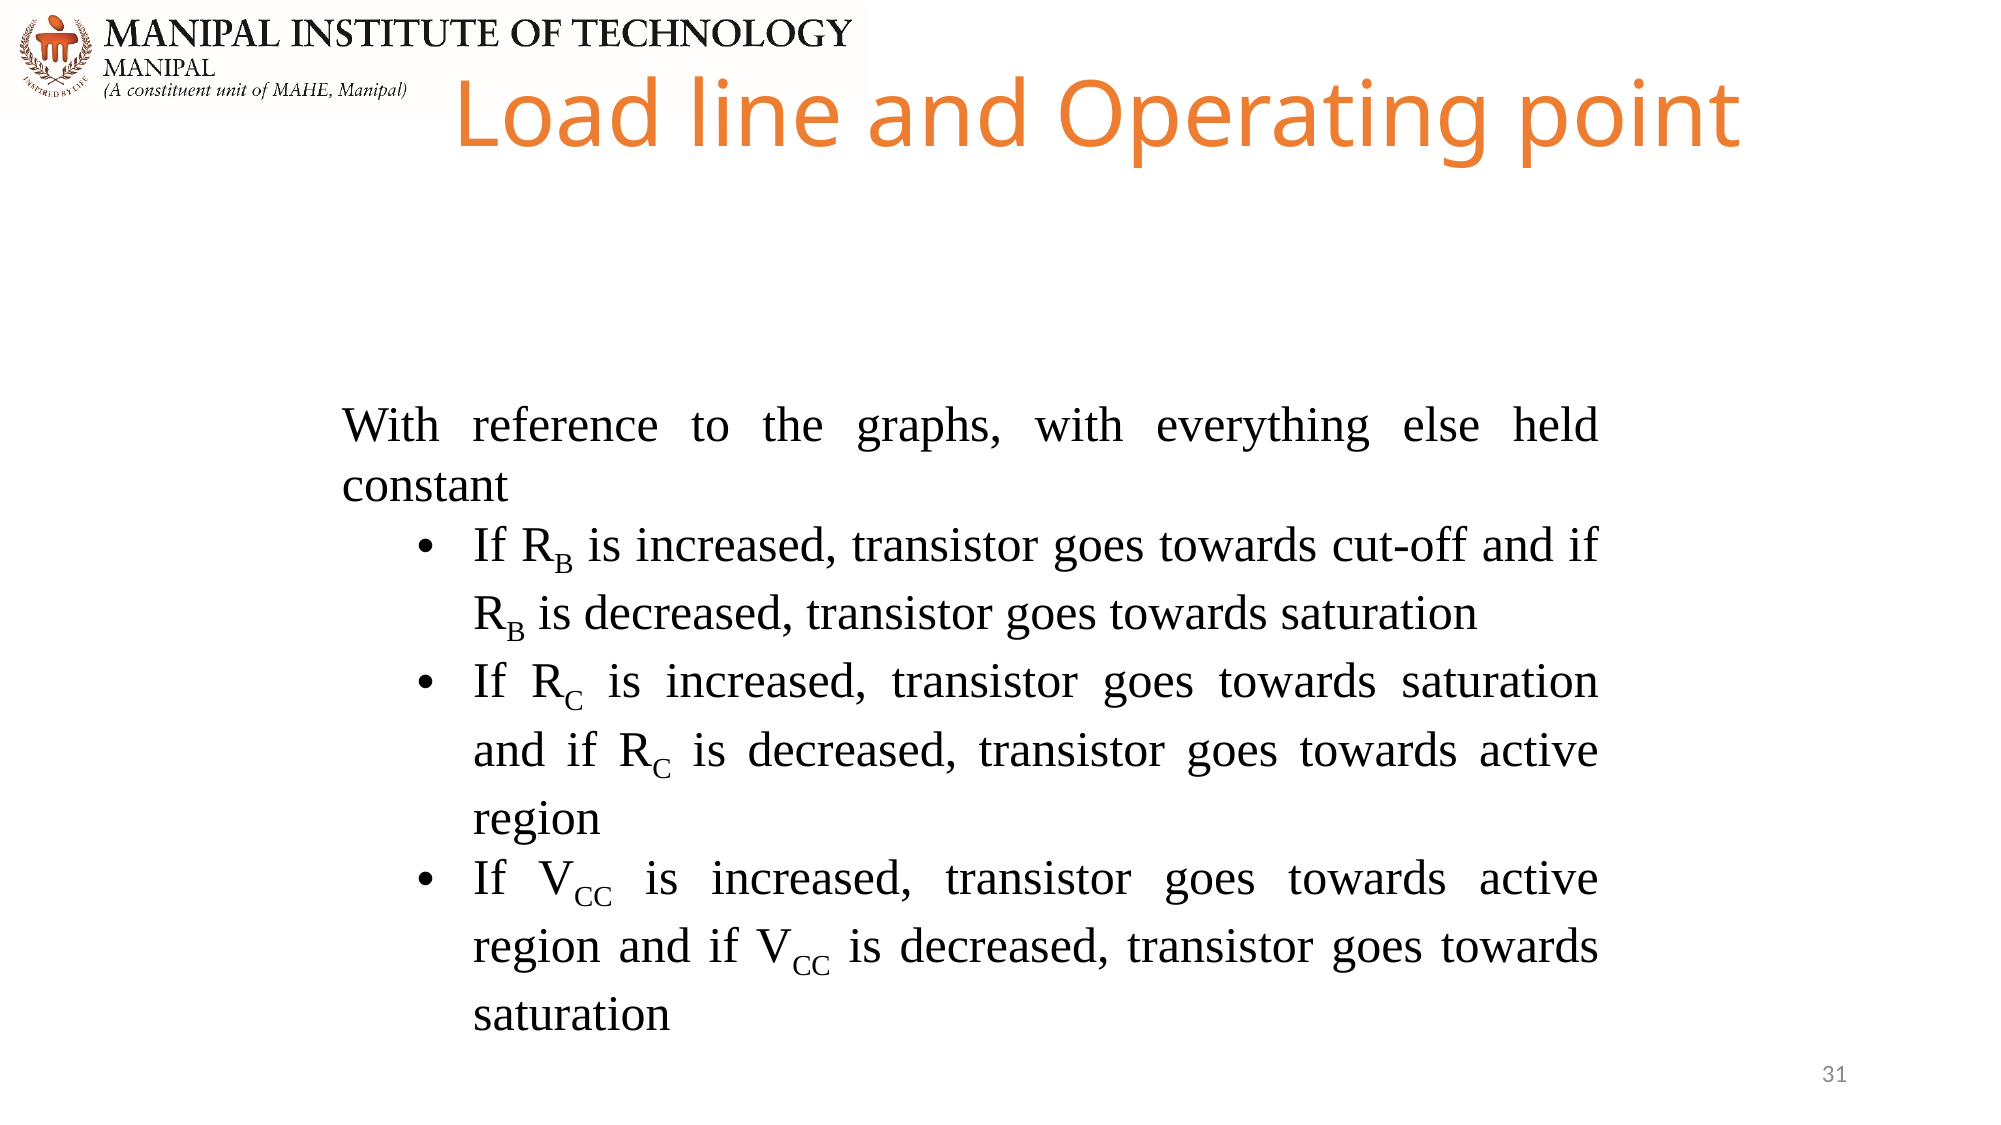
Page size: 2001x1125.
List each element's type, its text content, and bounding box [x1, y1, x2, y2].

title Load line and Operating point [137, 59, 1863, 278]
text_box With reference to the graphs, with everything else held constant If RB is increased, transistor goes towards cut-off and if RB is decreased, transistor goes towards saturation If RC is increased, transistor goes towards saturation and if RC is decreased, transistor goes towards active region If VCC is increased, transistor goes towards active region and if VCC is decreased, transistor goes towards saturation [327, 383, 1615, 1049]
picture [0, 2, 869, 119]
slide_number 31 [1412, 1042, 1863, 1103]
